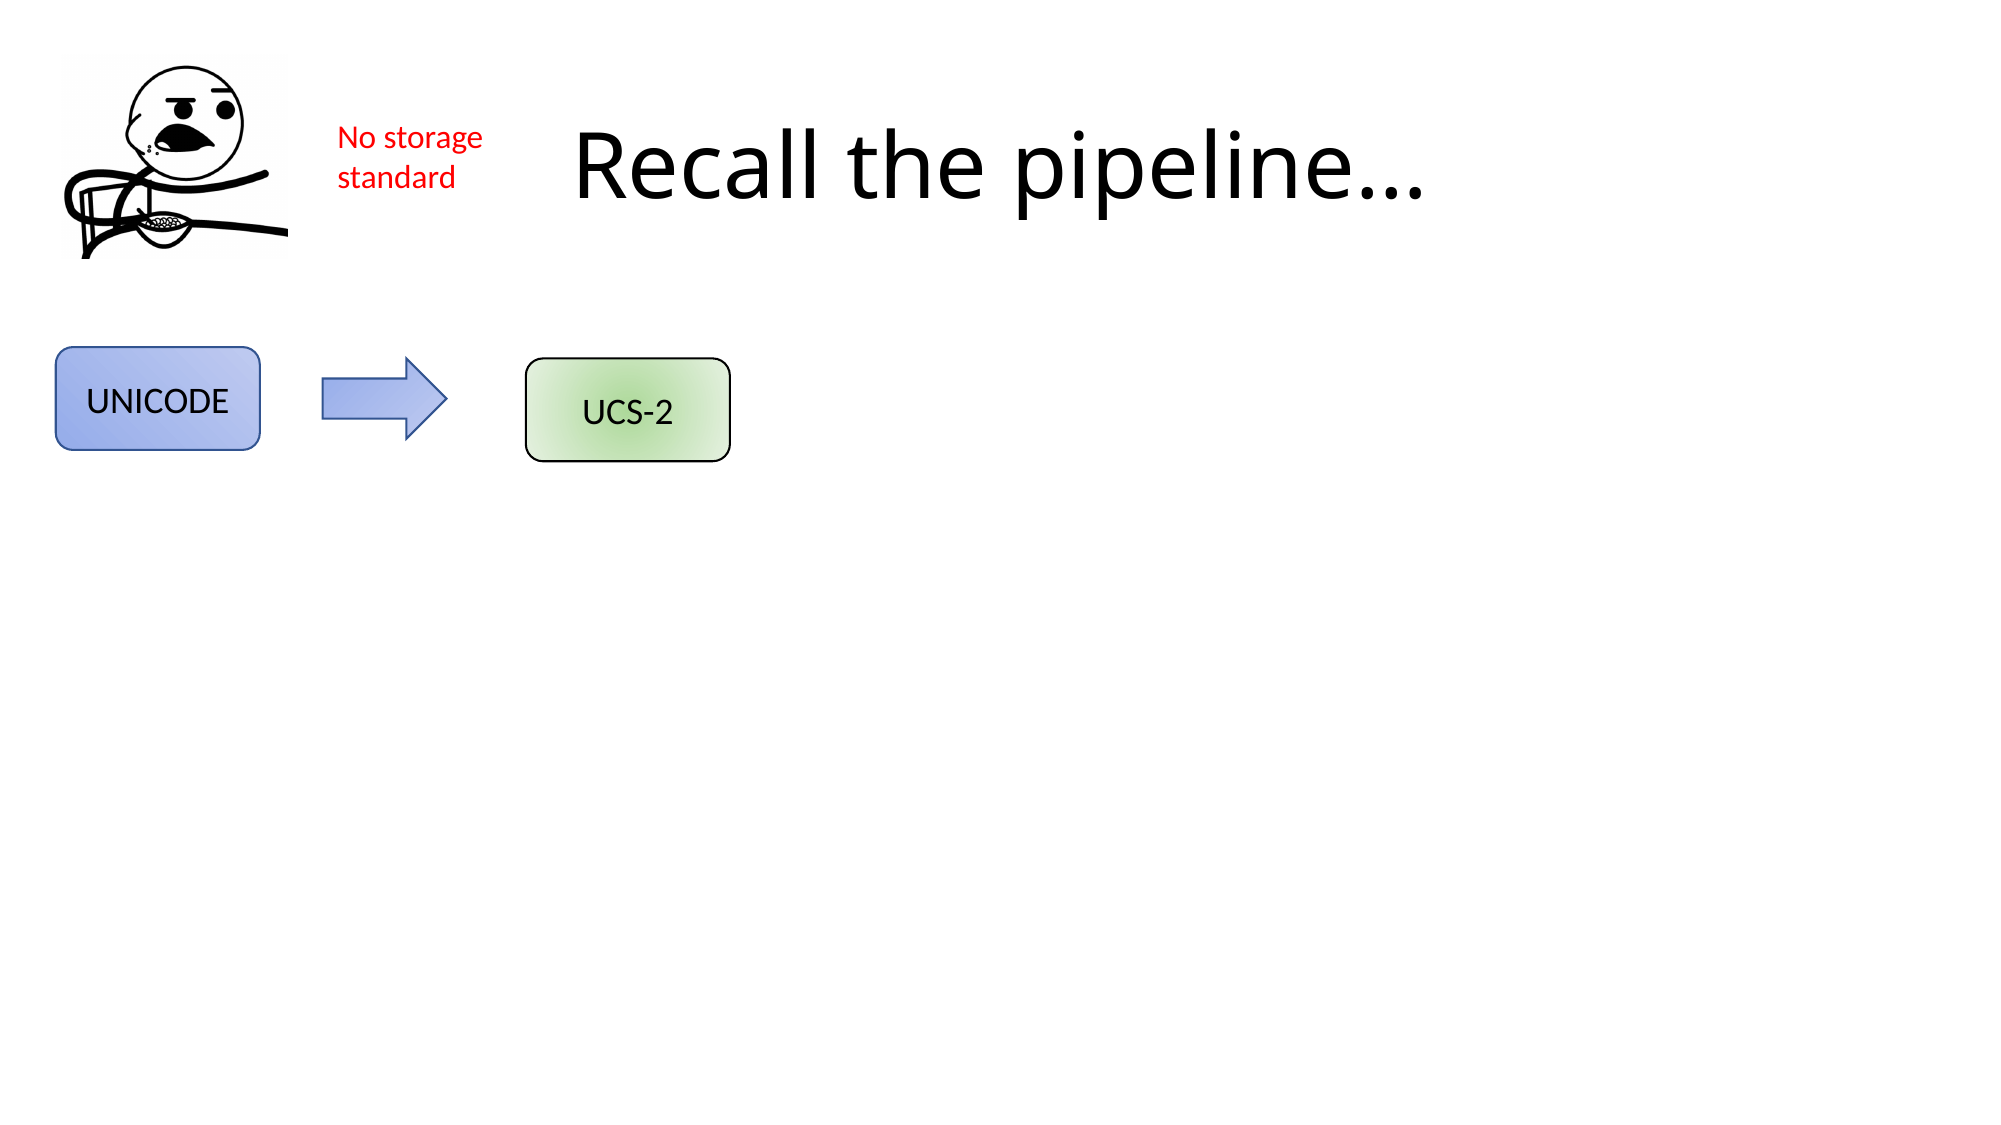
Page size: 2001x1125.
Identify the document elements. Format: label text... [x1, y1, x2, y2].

title Recall the pipeline… [137, 59, 1863, 278]
text_box [321, 355, 448, 442]
picture [60, 54, 288, 259]
text_box UNICODE [54, 346, 261, 451]
text_box UCS-2 [524, 357, 731, 463]
text_box No storage standard [322, 108, 551, 203]
